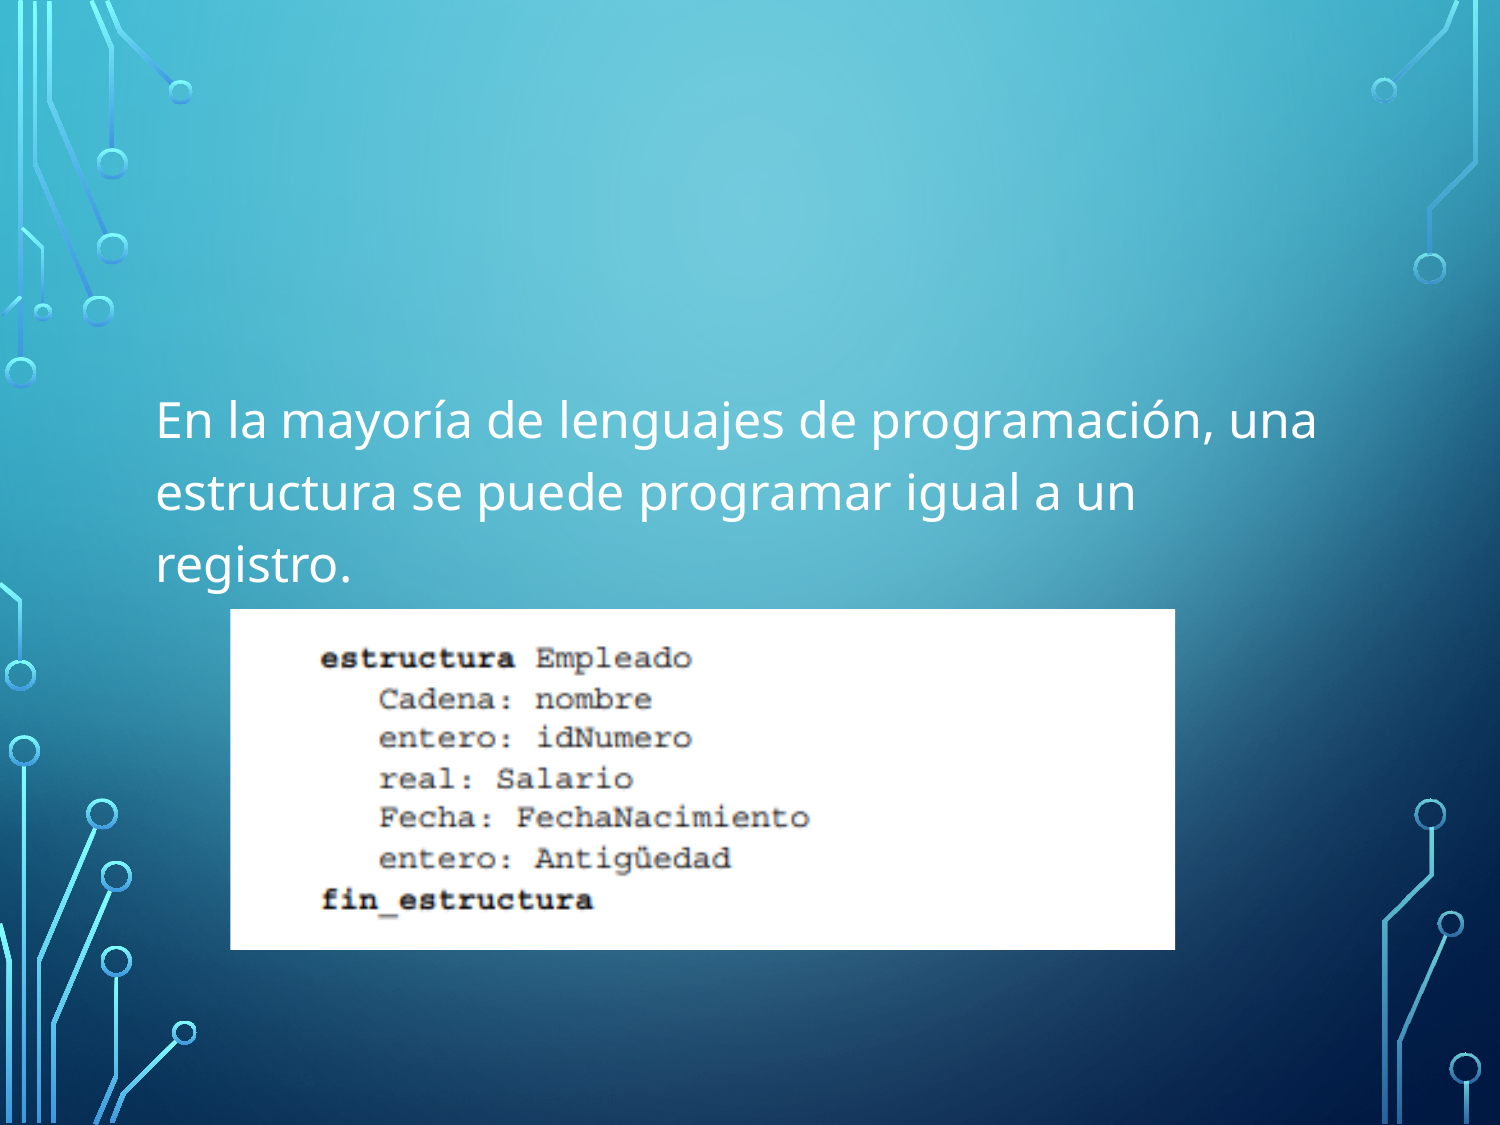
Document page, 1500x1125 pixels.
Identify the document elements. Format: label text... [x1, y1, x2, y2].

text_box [229, 609, 1176, 951]
list En la mayoría de lenguajes de programación, una estructura se puede programar igual a un registro. [140, 369, 1360, 950]
